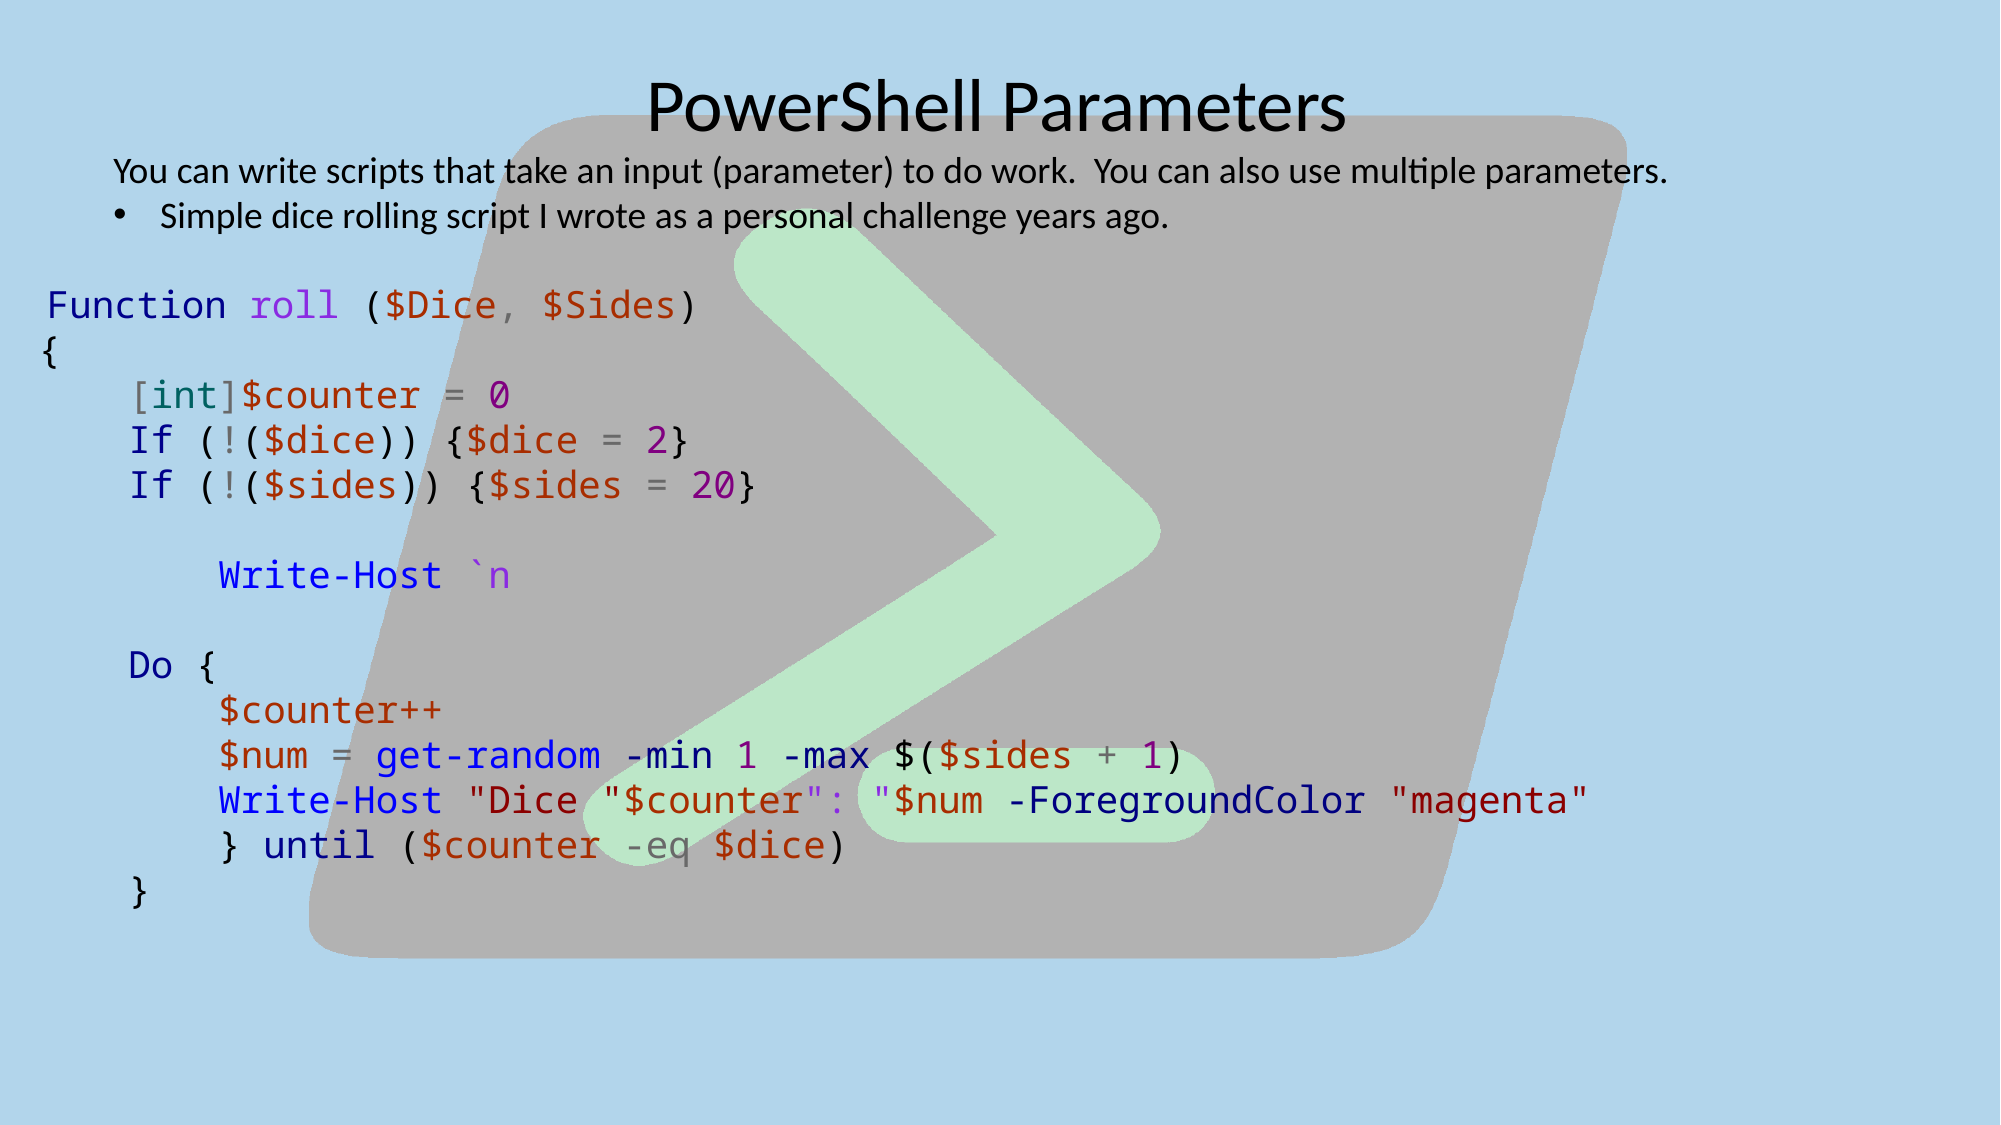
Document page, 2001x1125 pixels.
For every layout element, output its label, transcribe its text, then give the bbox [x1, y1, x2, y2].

text_box PowerShell Parameters You can write scripts that take an input (parameter) to do work. You can also use multiple parameters. Simple dice rolling script I wrote as a personal challenge years ago. Function roll ($Dice, $Sides) { [int]$counter = 0 If (!($dice)) {$dice = 2} If (!($sides)) {$sides = 20} Write-Host `n Do { $counter++ $num = get-random -min 1 -max $($sides + 1) Write-Host "Dice "$counter": "$num -ForegroundColor "magenta" } until ($counter -eq $dice) } [23, 48, 1972, 1054]
